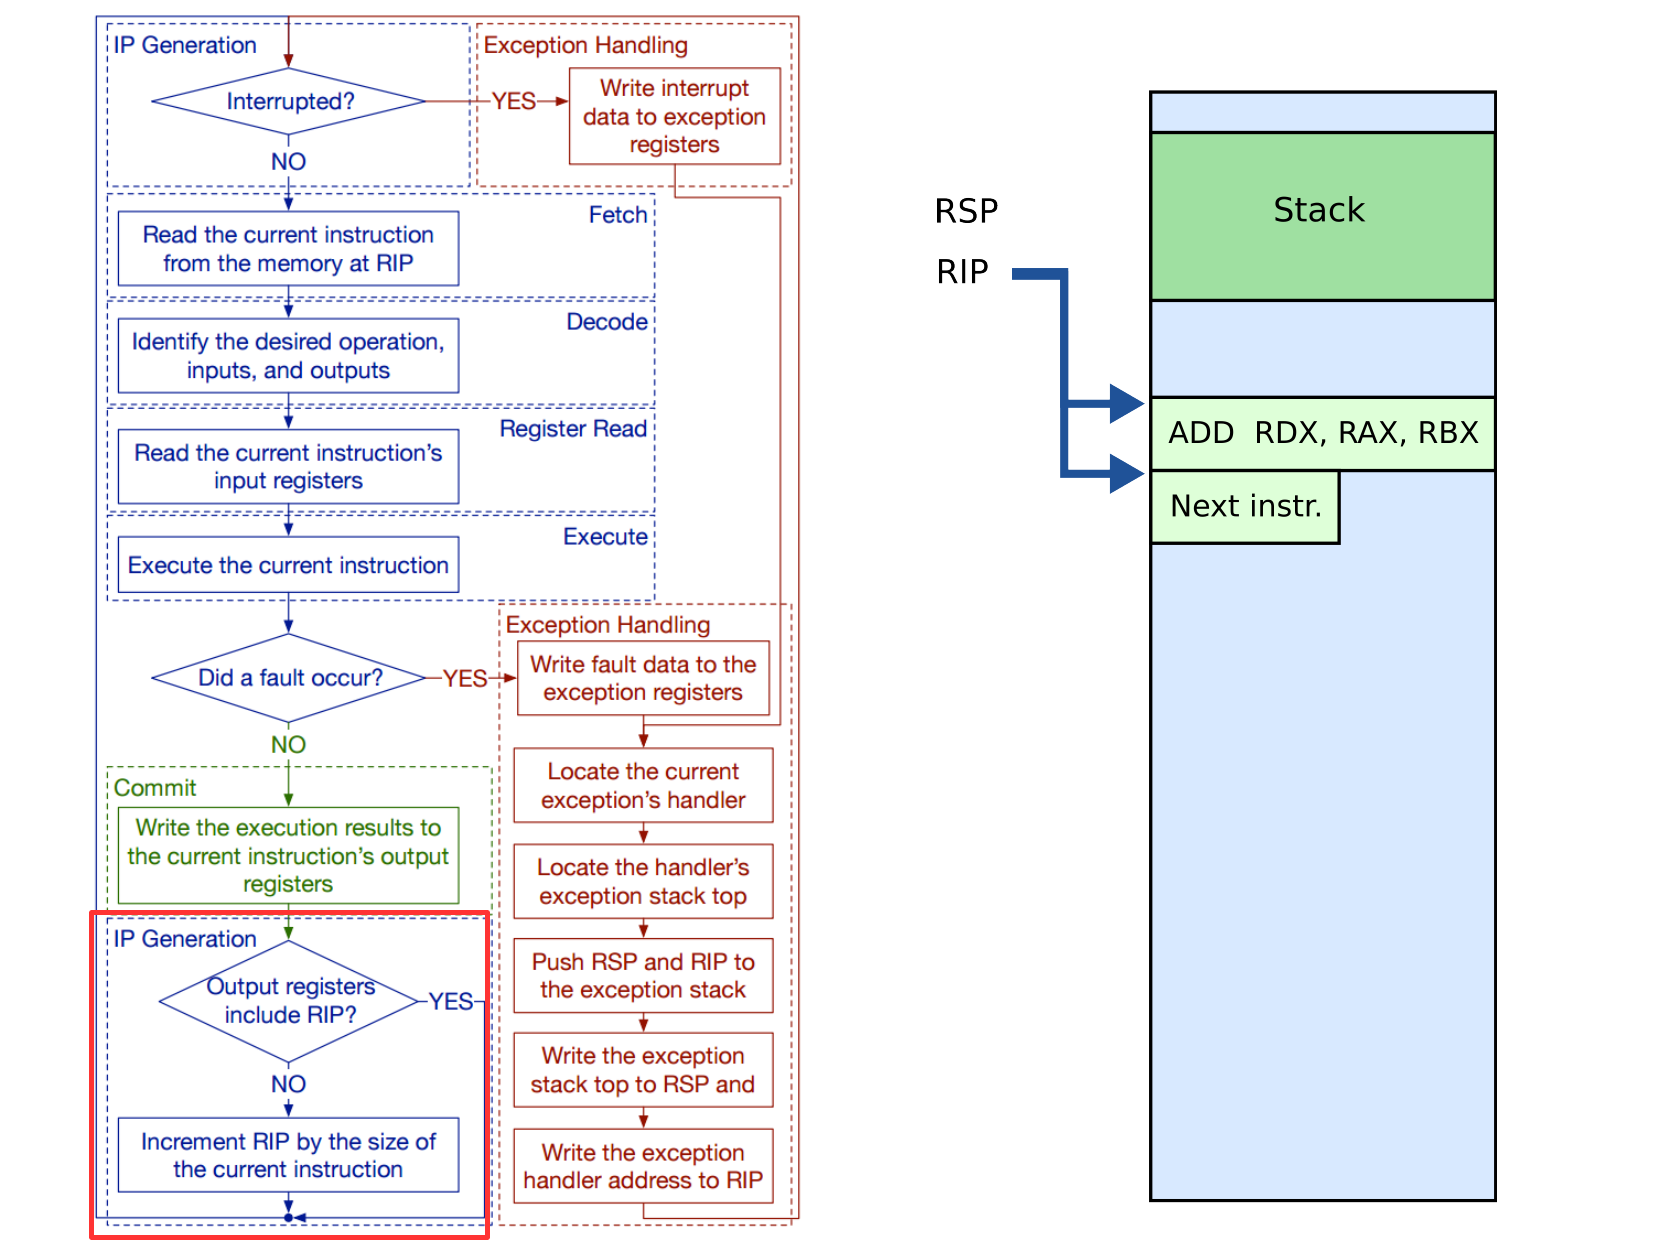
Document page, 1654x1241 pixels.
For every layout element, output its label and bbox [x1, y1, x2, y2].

picture [74, 0, 817, 1241]
picture [937, 80, 1497, 1212]
